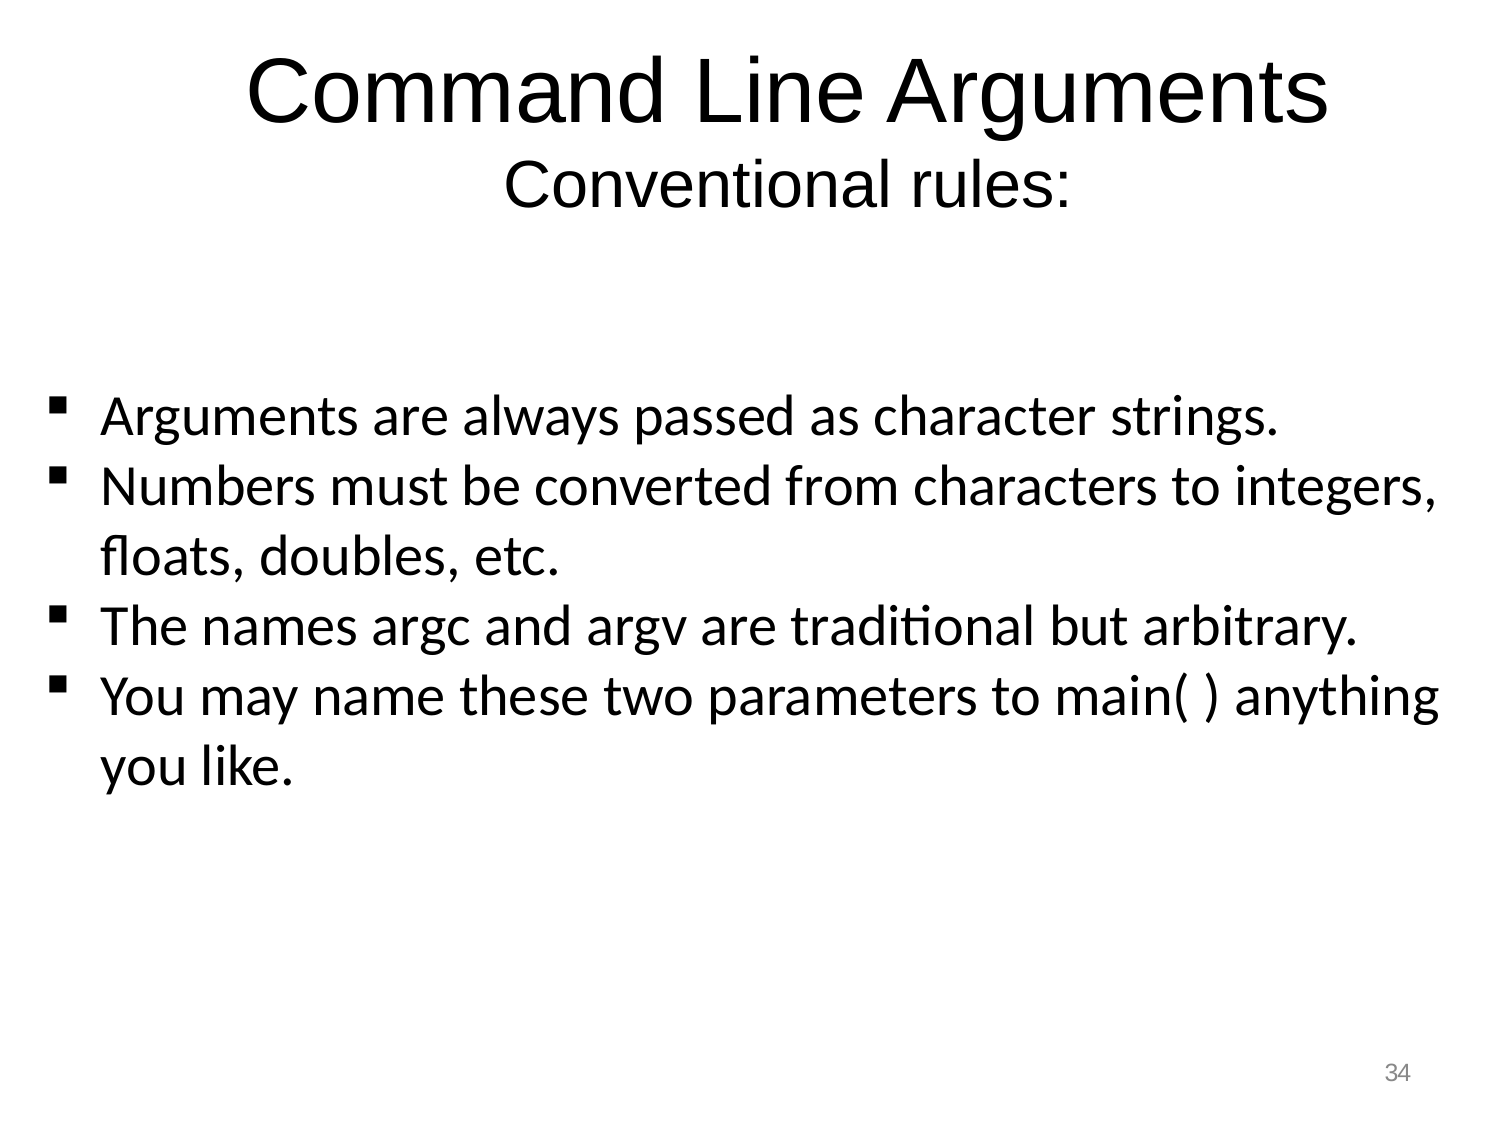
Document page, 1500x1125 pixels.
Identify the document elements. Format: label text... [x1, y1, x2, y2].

text_box Arguments are always passed as character strings. Numbers must be converted from characters to integers, floats, doubles, etc. The names argc and argv are traditional but arbitrary. You may name these two parameters to main( ) anything you like. [44, 374, 1460, 1007]
text_box 34 [1382, 1054, 1413, 1087]
title Command Line Arguments Conventional rules: [137, 29, 1438, 222]
text_box [44, 163, 849, 218]
